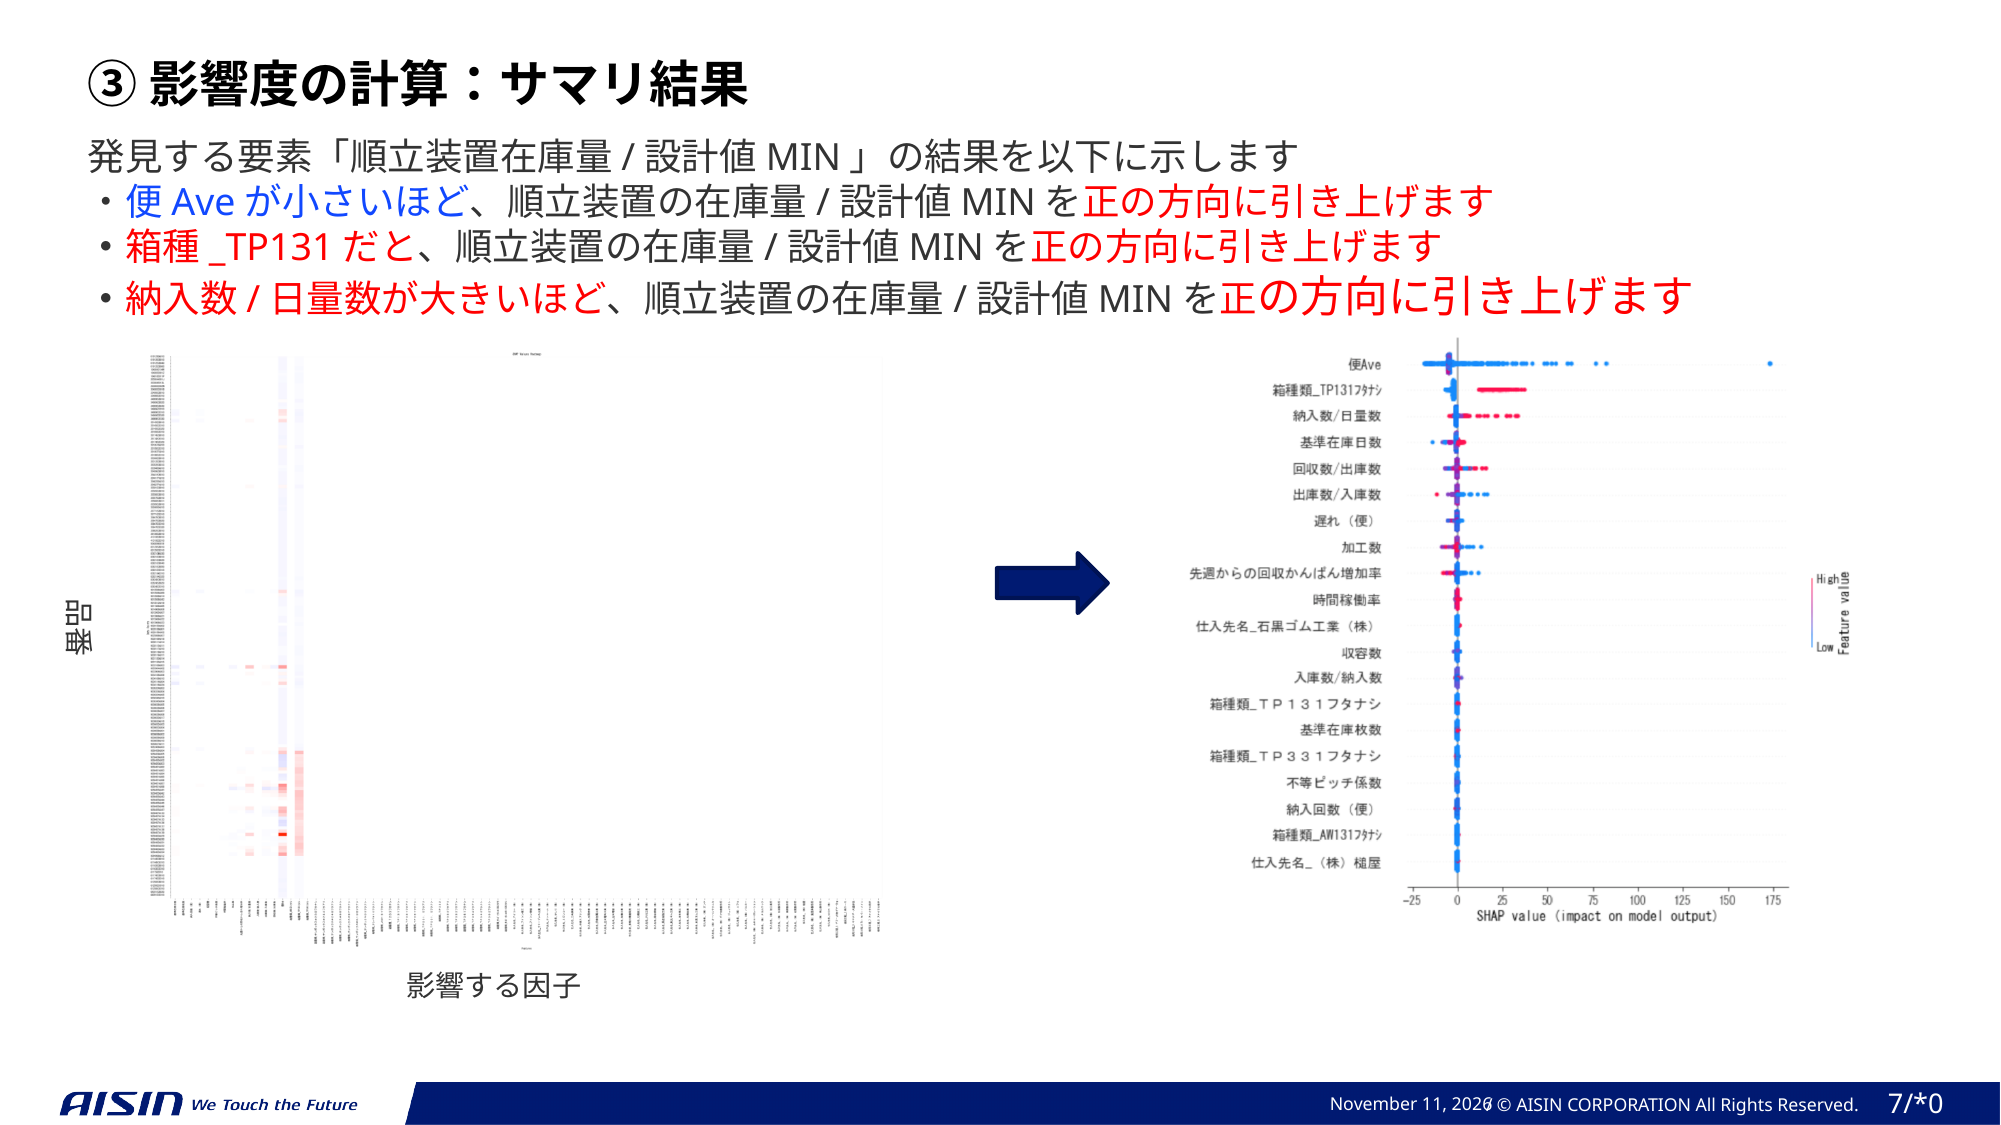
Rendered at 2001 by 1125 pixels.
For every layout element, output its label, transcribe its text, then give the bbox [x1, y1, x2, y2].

text_box 品番 [39, 583, 105, 658]
list 発見する要素「順立装置在庫量/設計値MIN」の結果を以下に示します ・便Aveが小さいほど、順立装置の在庫量/設計値MINを正の方向に引き上げます ・箱種_TP131だと、順立装置の在庫量/設計値MINを正の方向に引き上げます ・納入数/日量数が大きいほど、順立装置の在庫量/設計値MINを正の方向に引き上げます [72, 125, 1934, 1051]
picture [143, 346, 889, 952]
text_box [994, 551, 1110, 615]
picture [1178, 333, 1857, 930]
text_box 影響する因子 [391, 960, 597, 1011]
list ③影響度の計算：サマリ結果 [72, 44, 1934, 103]
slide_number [1142, 1093, 1508, 1116]
picture [0, 1082, 2000, 1125]
